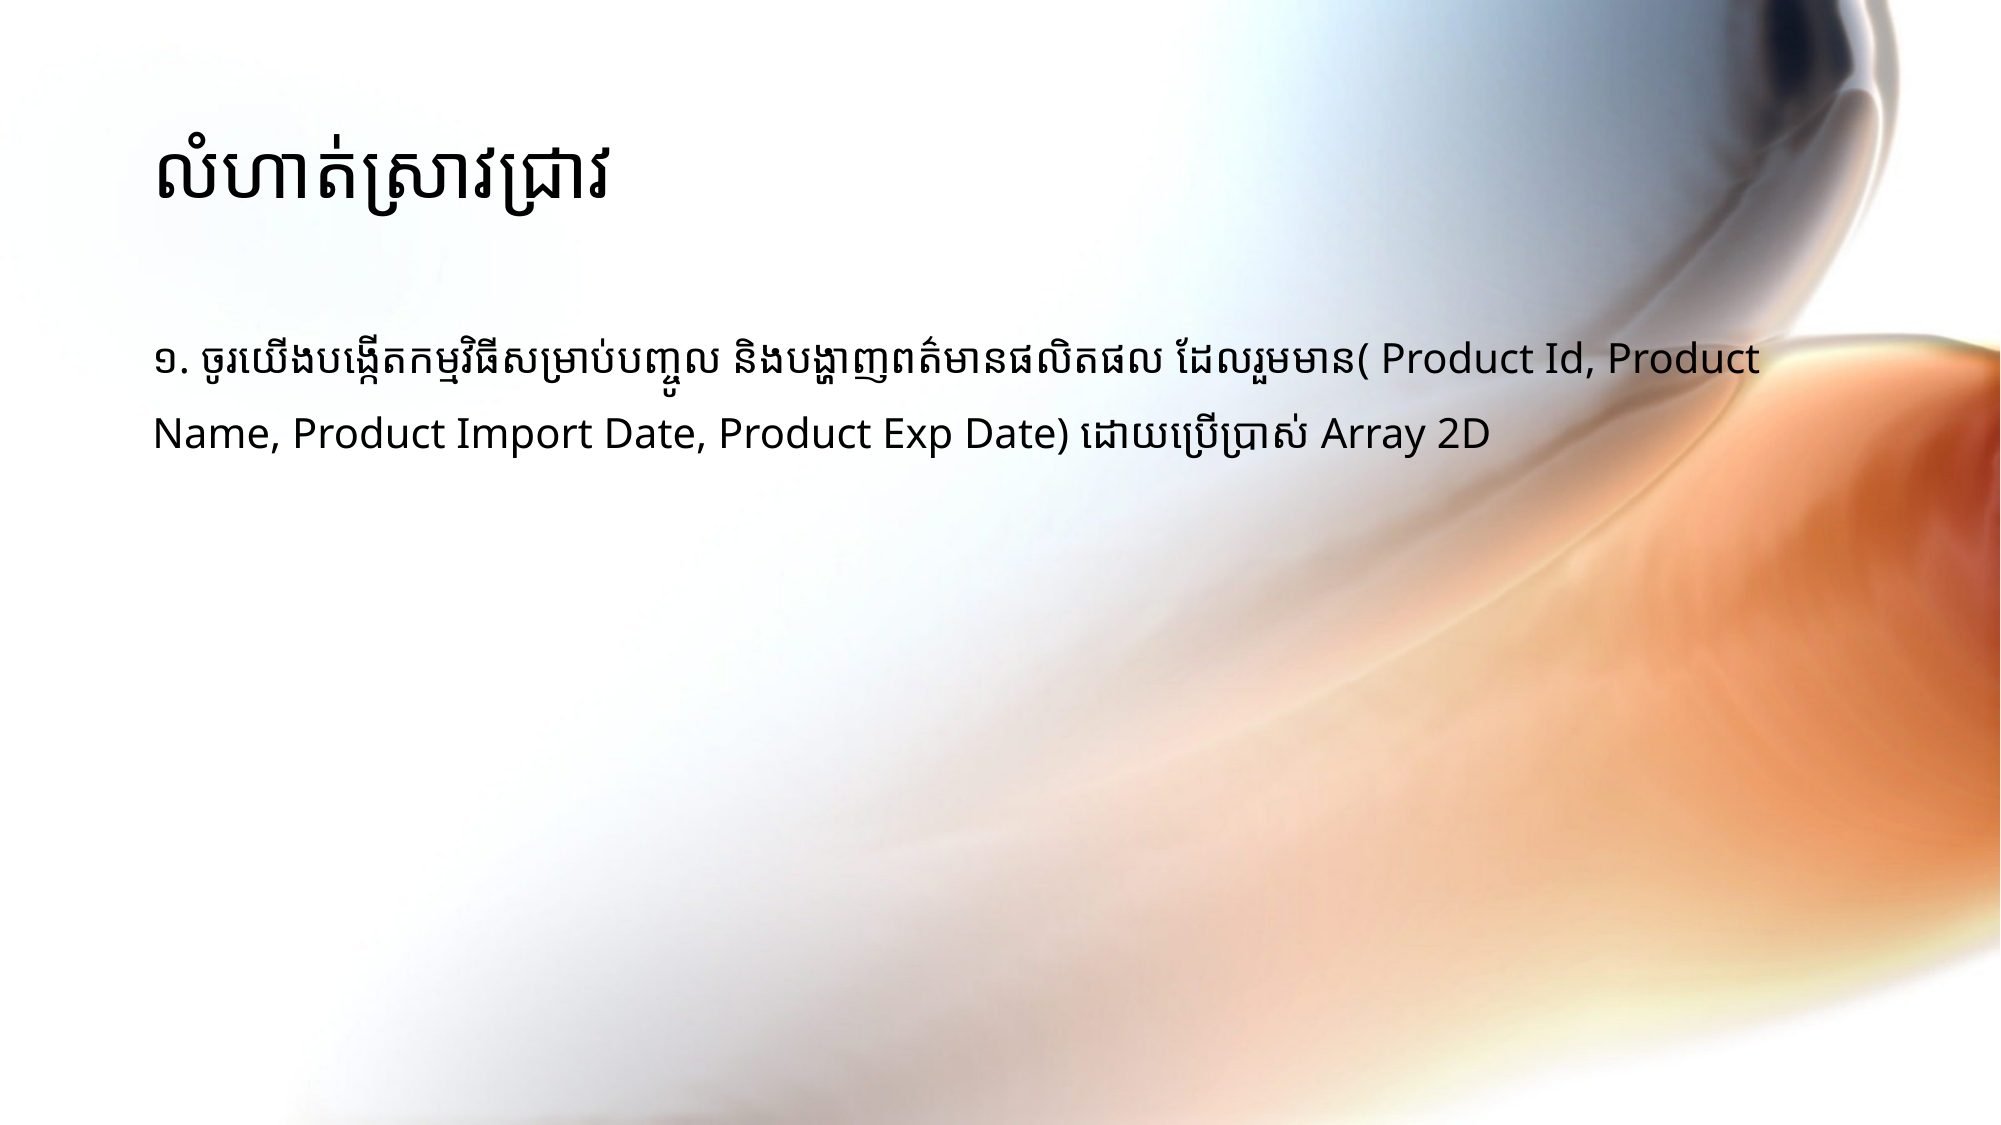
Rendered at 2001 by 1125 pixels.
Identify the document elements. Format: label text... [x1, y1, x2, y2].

title លំហាត់ស្រាវជ្រាវ [137, 59, 1863, 278]
picture [0, 0, 2001, 1125]
list ១. ចូរយើងបង្កើតកម្មវិធីសម្រាប់បញ្ចូល និងបង្ហាញពត៌មានផលិតផល ដែលរួមមាន( Product Id, Product Name, Product Import Date, Product Exp Date) ដោយប្រើប្រាស់ Array 2D [137, 299, 1863, 1014]
